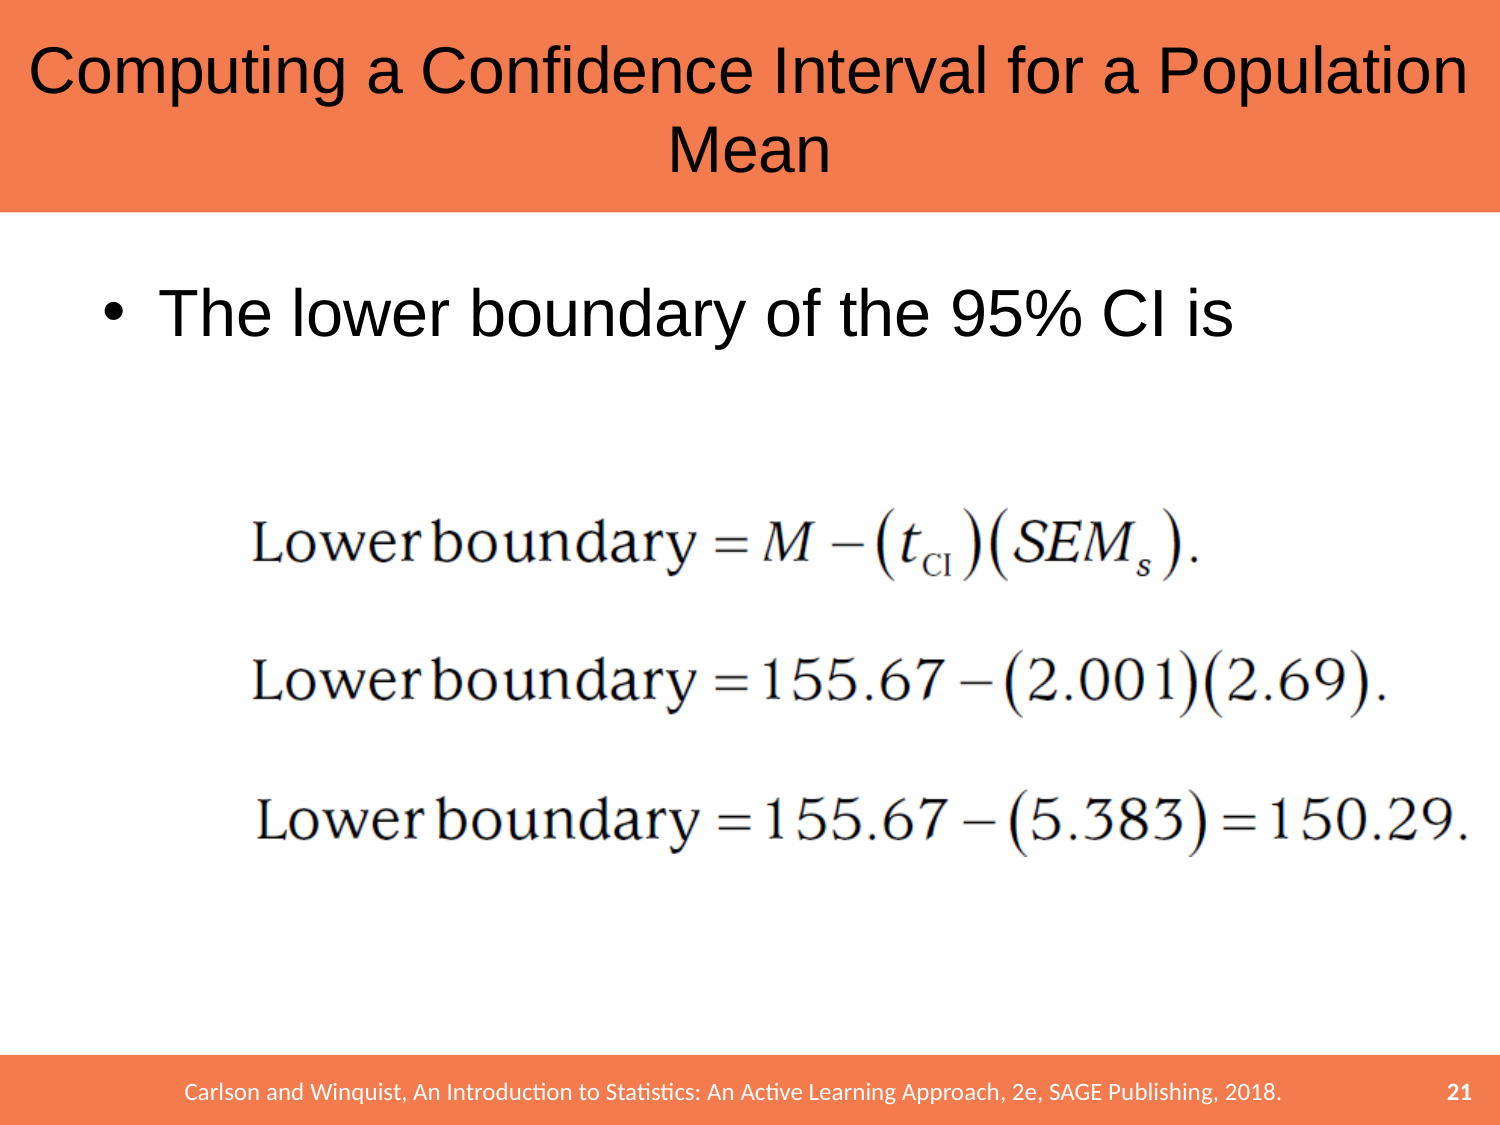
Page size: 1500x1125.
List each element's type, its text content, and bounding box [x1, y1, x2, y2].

list The lower boundary of the 95% CI is [87, 262, 1425, 1005]
footer Carlson and Winquist, An Introduction to Statistics: An Active Learning Approach, 2e, SAGE Publishing, 2018. [150, 1060, 1325, 1121]
picture [237, 499, 1476, 857]
slide_number 21 [1387, 1060, 1488, 1120]
title Computing a Confidence Interval for a Population Mean [12, 18, 1488, 194]
